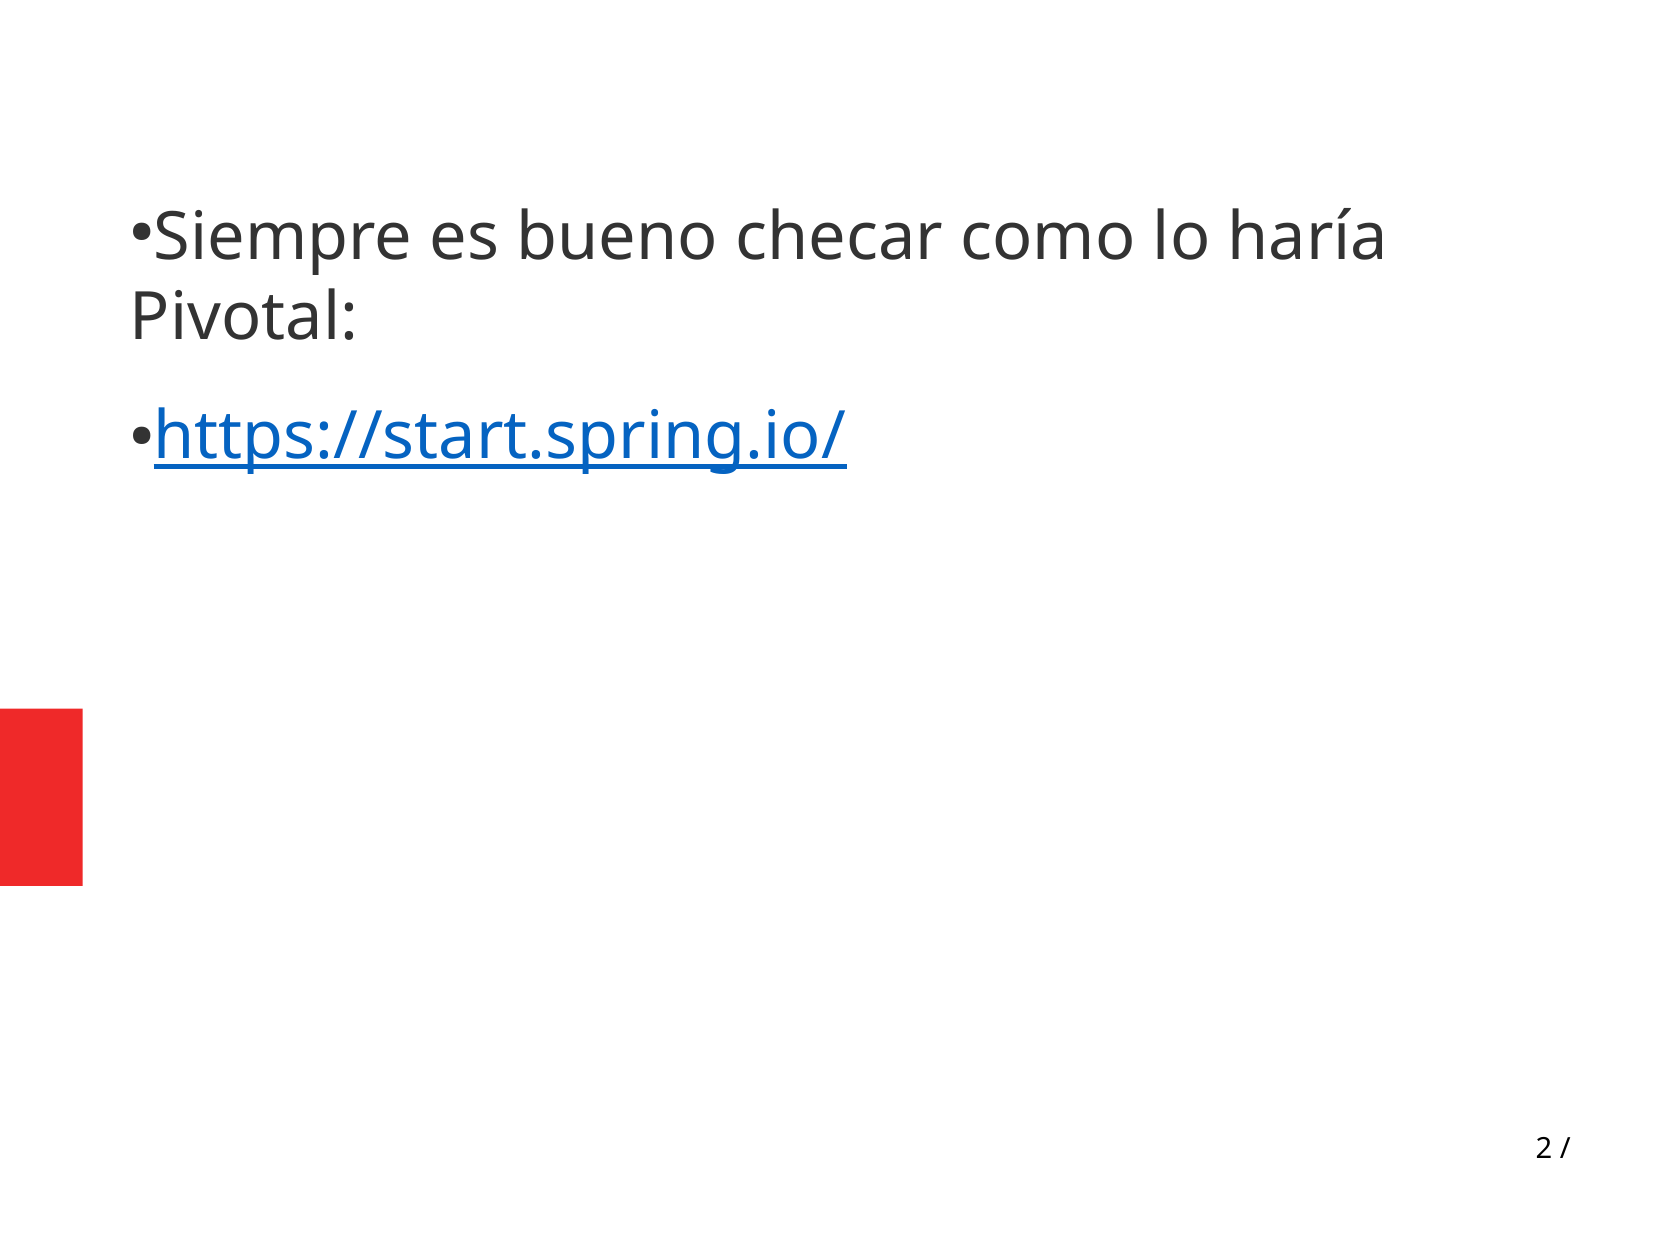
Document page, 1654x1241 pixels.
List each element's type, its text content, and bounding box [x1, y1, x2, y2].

list Siempre es bueno checar como lo haría Pivotal: https://start.spring.io/ [129, 193, 1536, 1146]
slide_number 2 / [1185, 1129, 1571, 1216]
